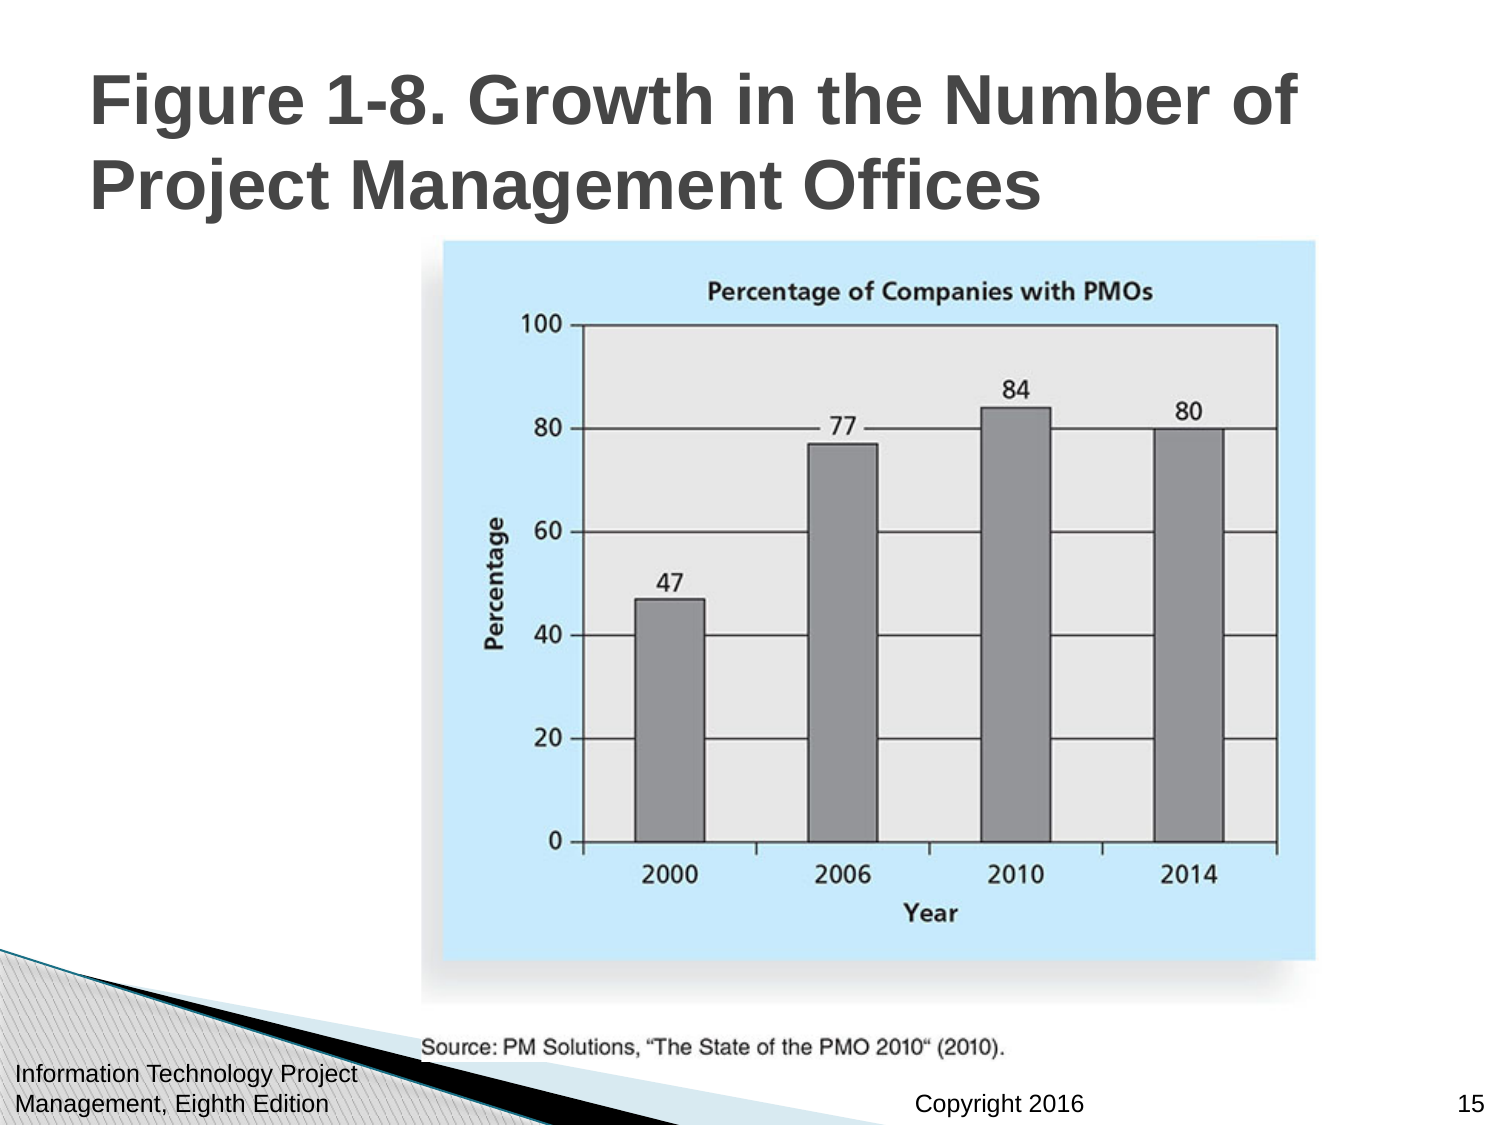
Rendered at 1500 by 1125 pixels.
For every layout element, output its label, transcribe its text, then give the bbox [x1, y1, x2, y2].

footer Information Technology Project Management, Eighth Edition [0, 1065, 425, 1125]
title Figure 1-8. Growth in the Number of Project Management Offices [75, 45, 1425, 233]
slide_number 15 [1408, 1065, 1500, 1125]
picture [421, 235, 1322, 1062]
